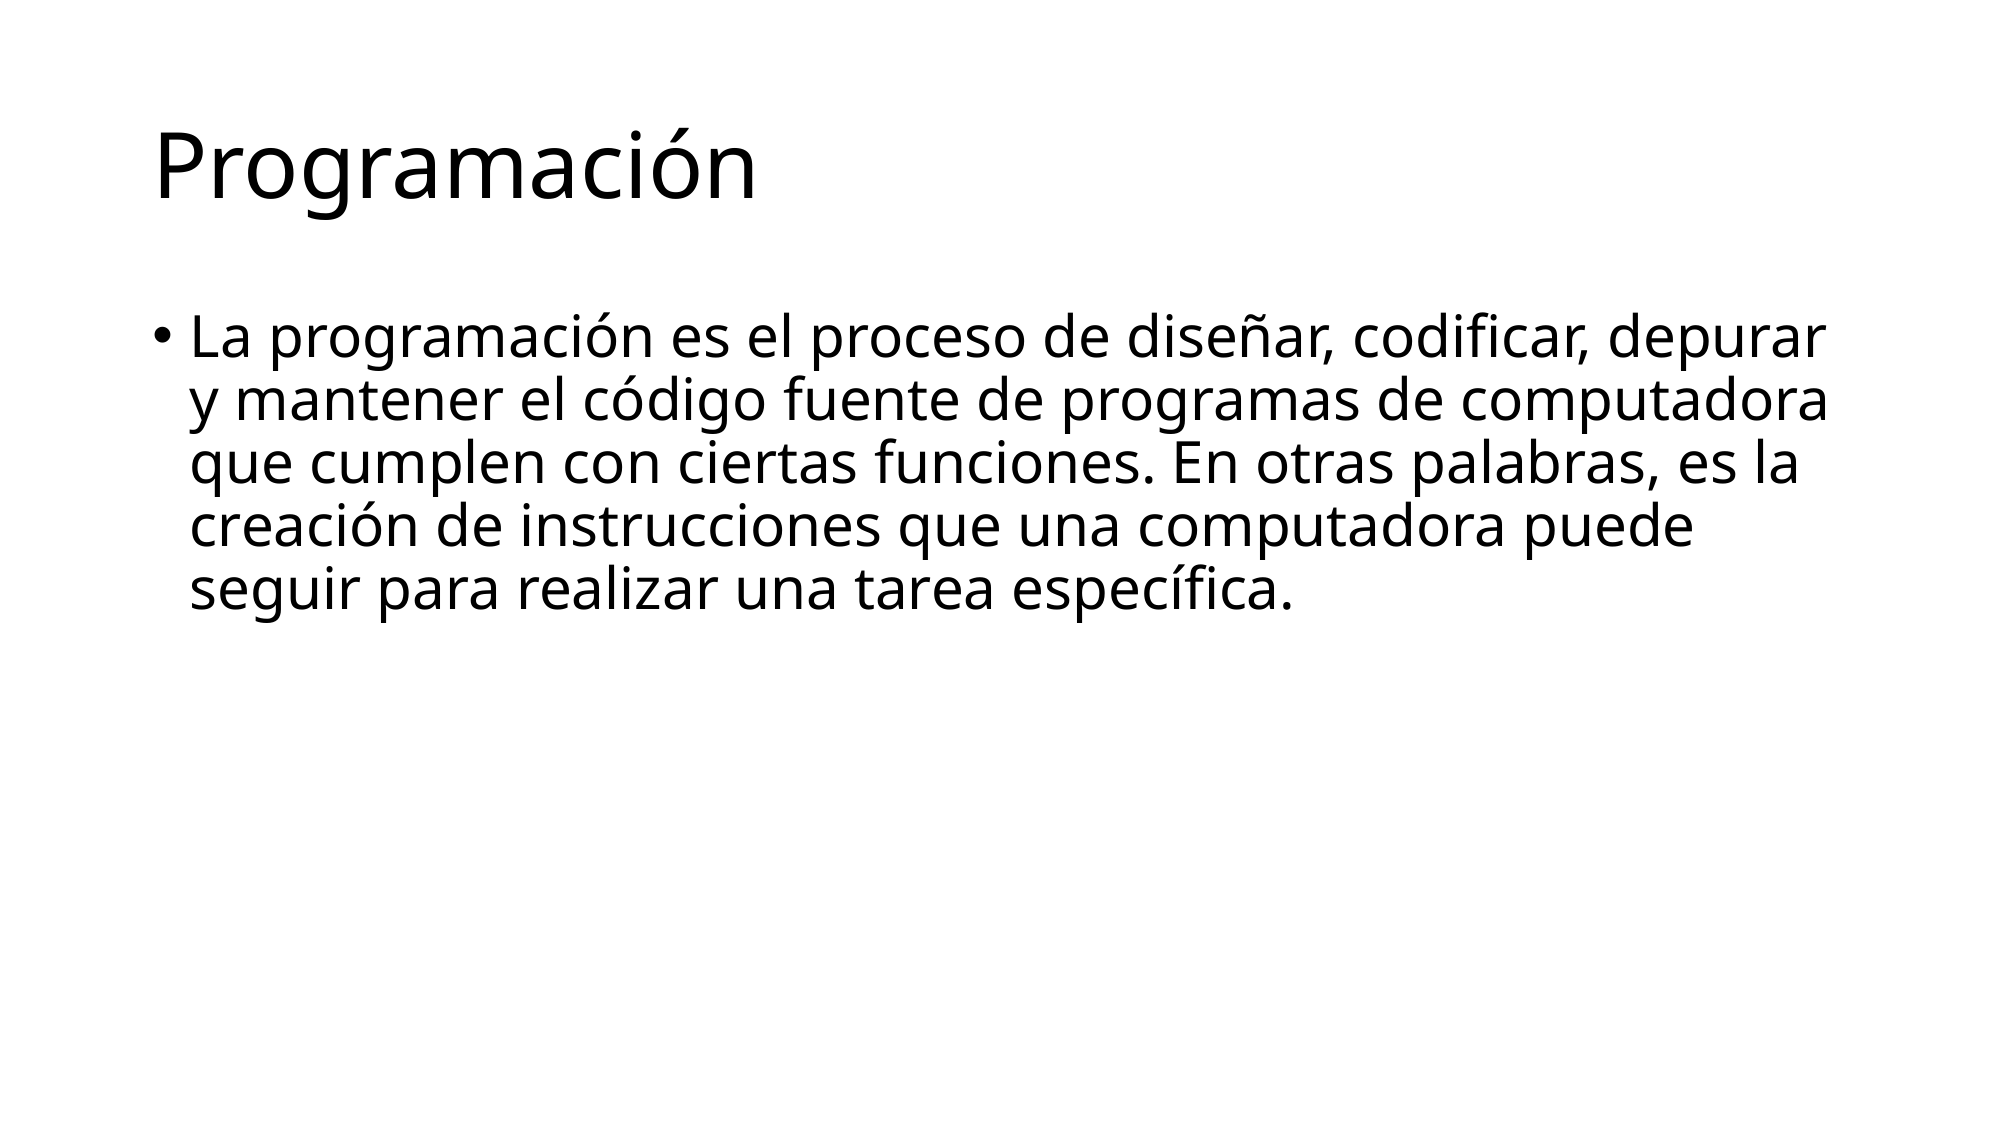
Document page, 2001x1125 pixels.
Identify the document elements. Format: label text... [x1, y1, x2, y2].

title Programación [137, 59, 1863, 278]
list La programación es el proceso de diseñar, codificar, depurar y mantener el código fuente de programas de computadora que cumplen con ciertas funciones. En otras palabras, es la creación de instrucciones que una computadora puede seguir para realizar una tarea específica. [137, 299, 1863, 1014]
